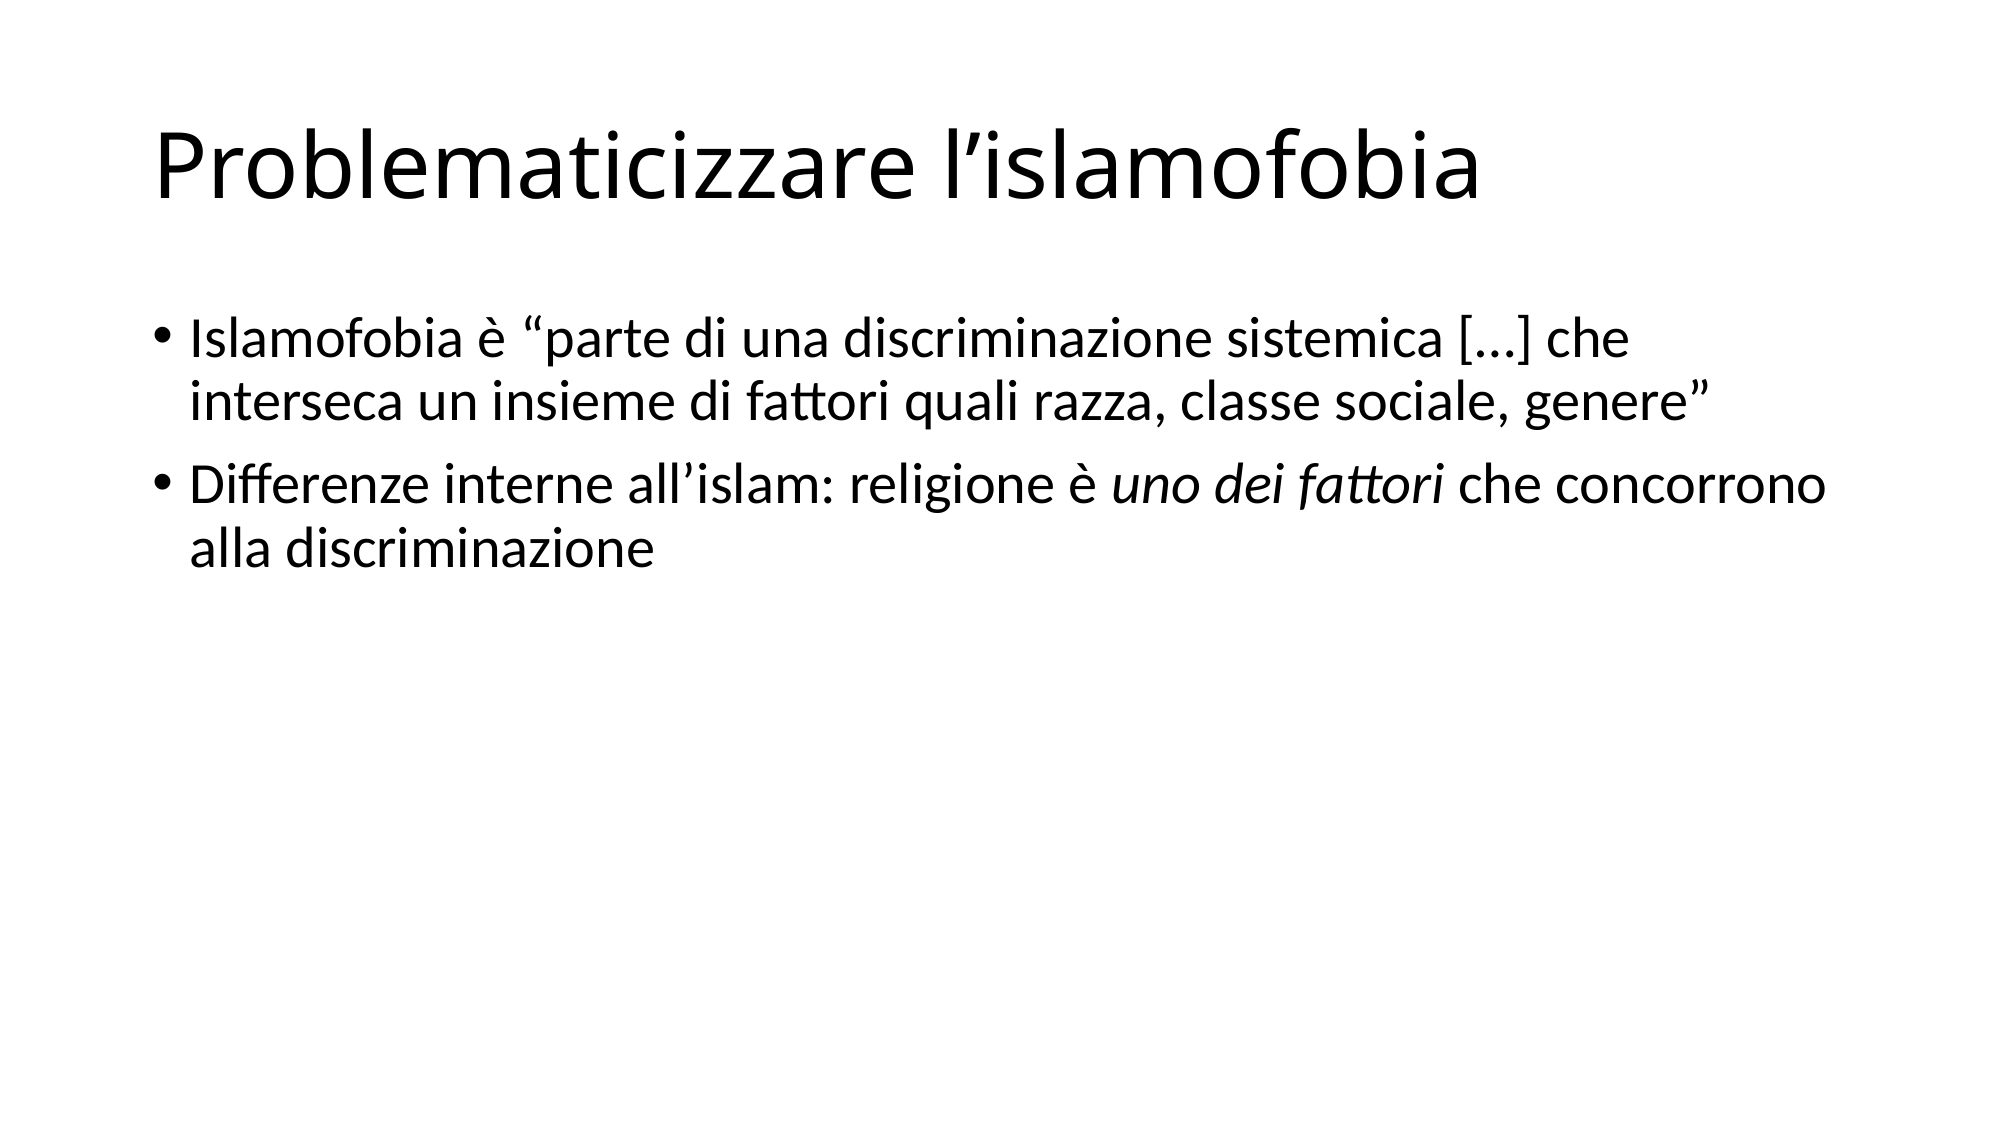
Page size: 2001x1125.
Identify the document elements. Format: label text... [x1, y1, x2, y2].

title Problematicizzare l’islamofobia [137, 59, 1863, 278]
list Islamofobia è “parte di una discriminazione sistemica […] che interseca un insieme di fattori quali razza, classe sociale, genere” Differenze interne all’islam: religione è uno dei fattori che concorrono alla discriminazione [137, 299, 1863, 1014]
